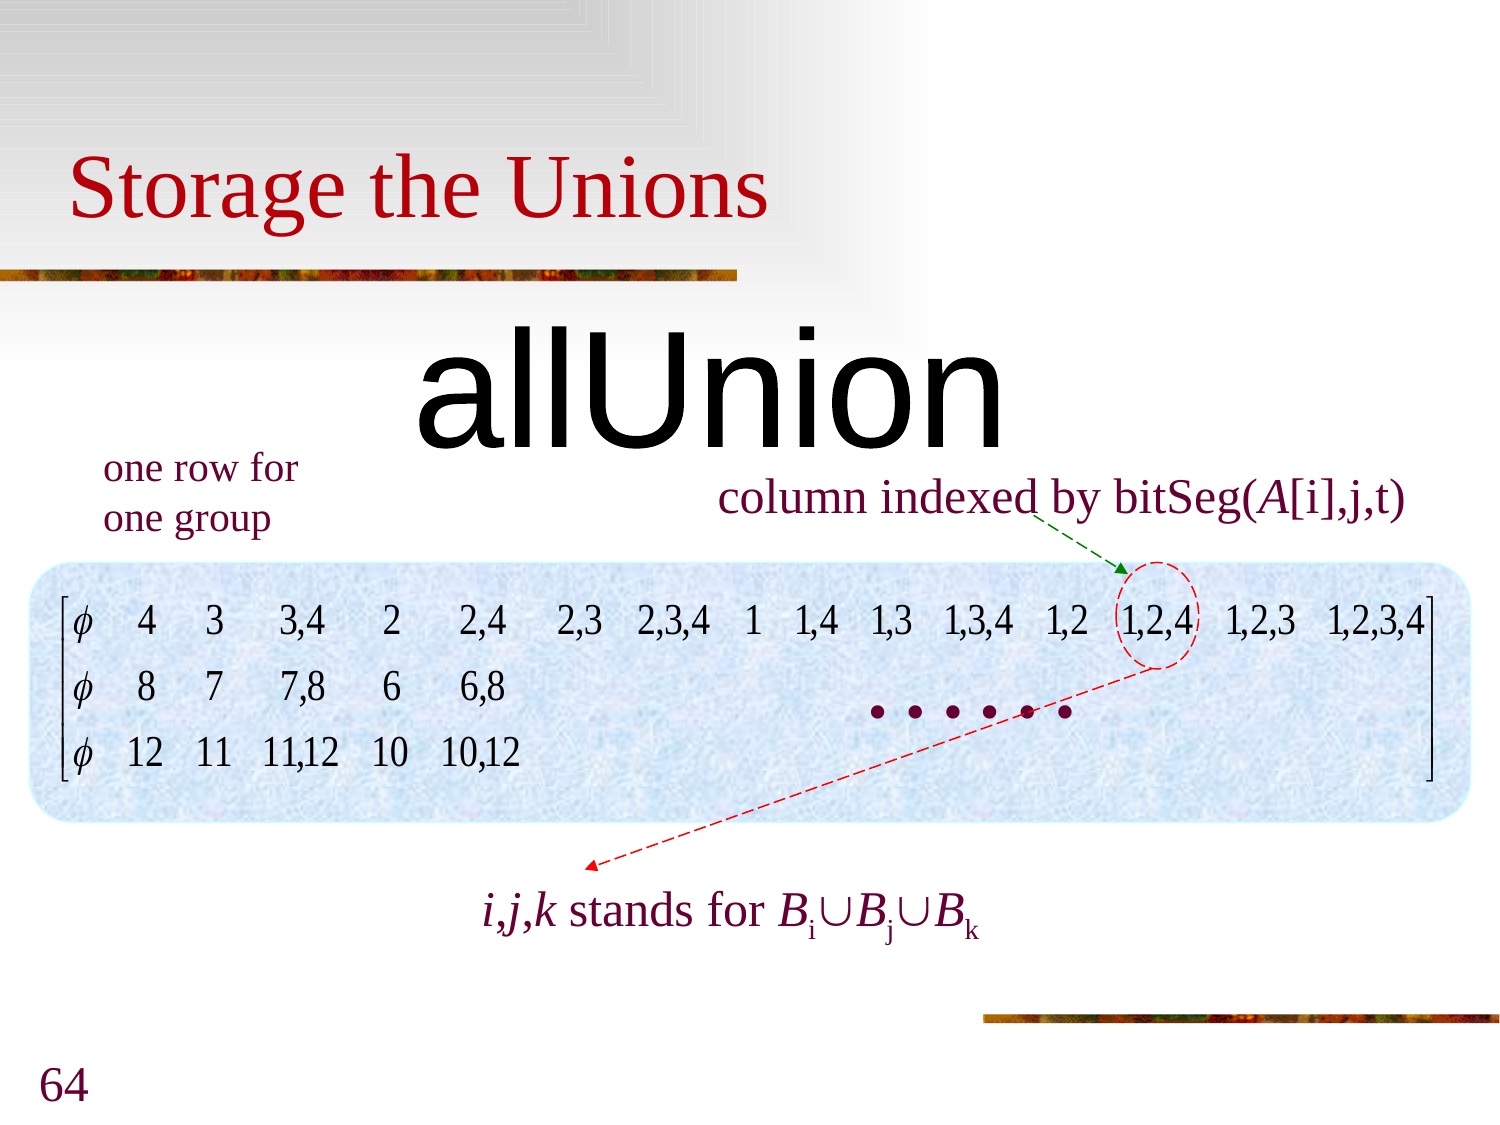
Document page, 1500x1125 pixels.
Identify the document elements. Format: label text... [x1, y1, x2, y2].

slide_number 64 [23, 1043, 337, 1119]
text_box one row for one group [88, 432, 325, 548]
text_box [29, 562, 1471, 823]
text_box [1124, 562, 1191, 584]
text_box i,j,k stands for BiBjBk [466, 869, 1093, 953]
text_box [1107, 561, 1129, 575]
picture [0, 268, 737, 285]
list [52, 585, 1448, 793]
text_box column indexed by bitSeg(A[i],j,t) [702, 456, 1436, 531]
text_box [585, 859, 607, 869]
title Storage the Unions [52, 118, 1469, 244]
picture [983, 1013, 1500, 1026]
